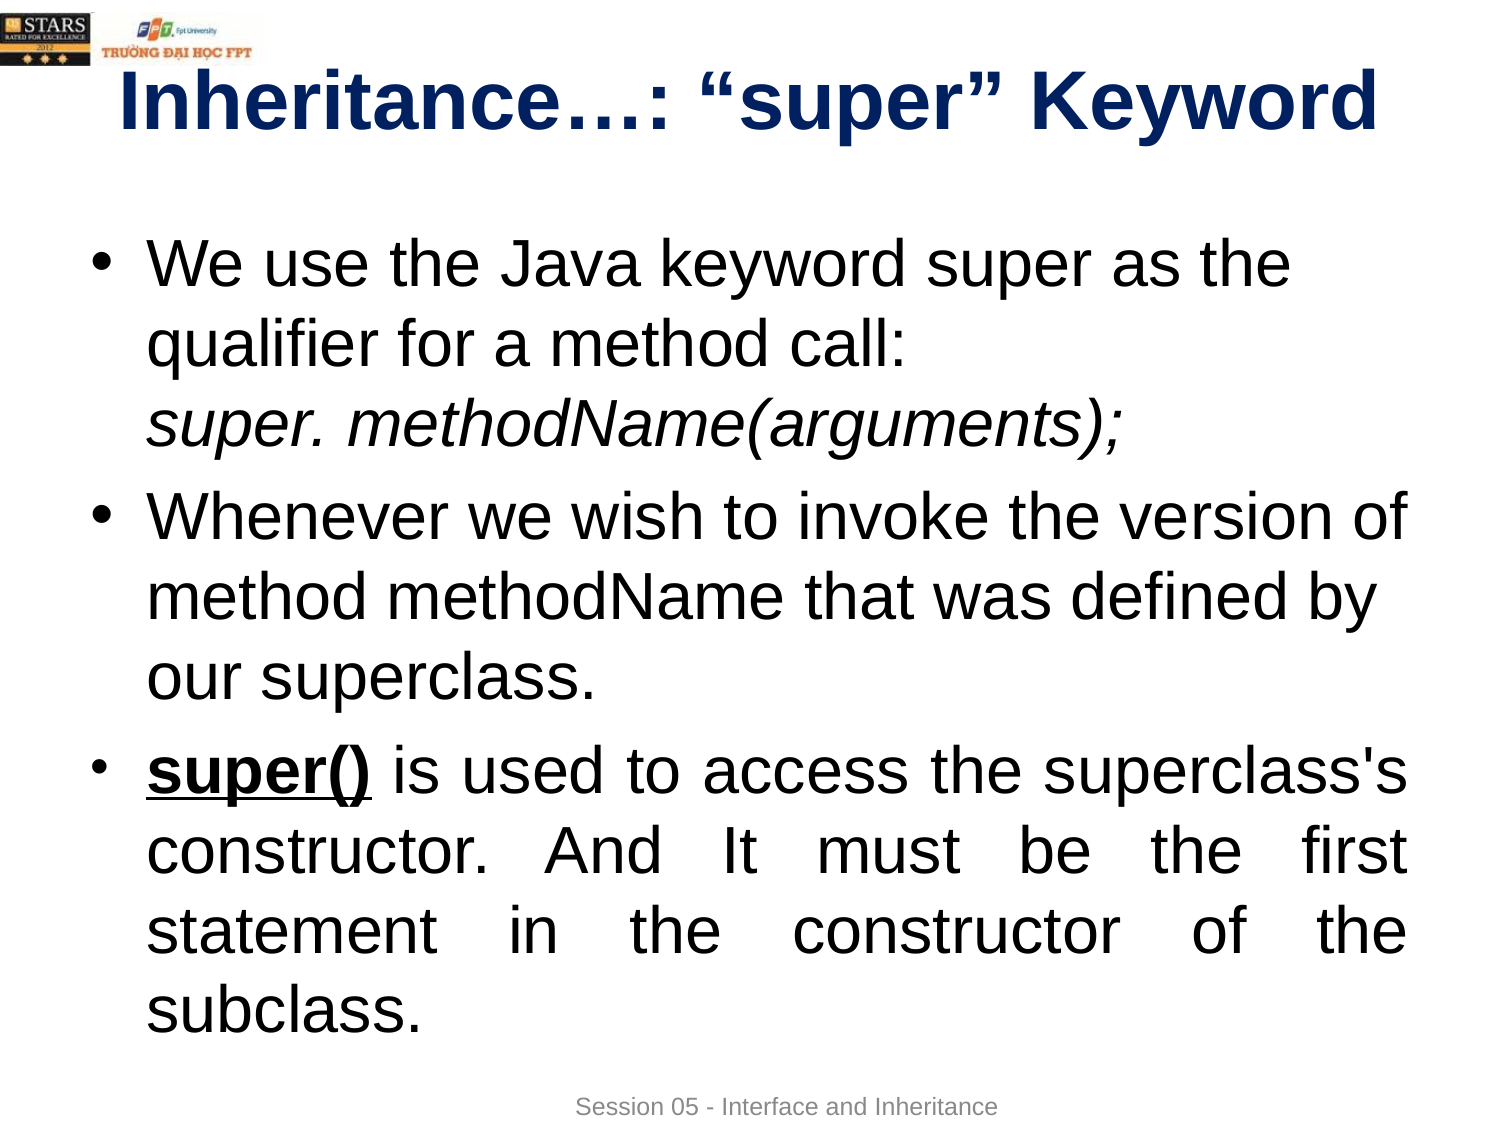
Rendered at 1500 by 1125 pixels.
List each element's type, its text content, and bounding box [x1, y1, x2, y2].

picture [0, 12, 263, 66]
footer Session 05 - Interface and Inheritance [337, 1084, 1238, 1125]
list We use the Java keyword super as the qualifier for a method call: super. methodName(arguments); Whenever we wish to invoke the version of method methodName that was defined by our superclass. super() is used to access the superclass's constructor. And It must be the first statement in the constructor of the subclass. [75, 212, 1425, 1005]
title Inheritance…: “super” Keyword [75, 37, 1425, 155]
